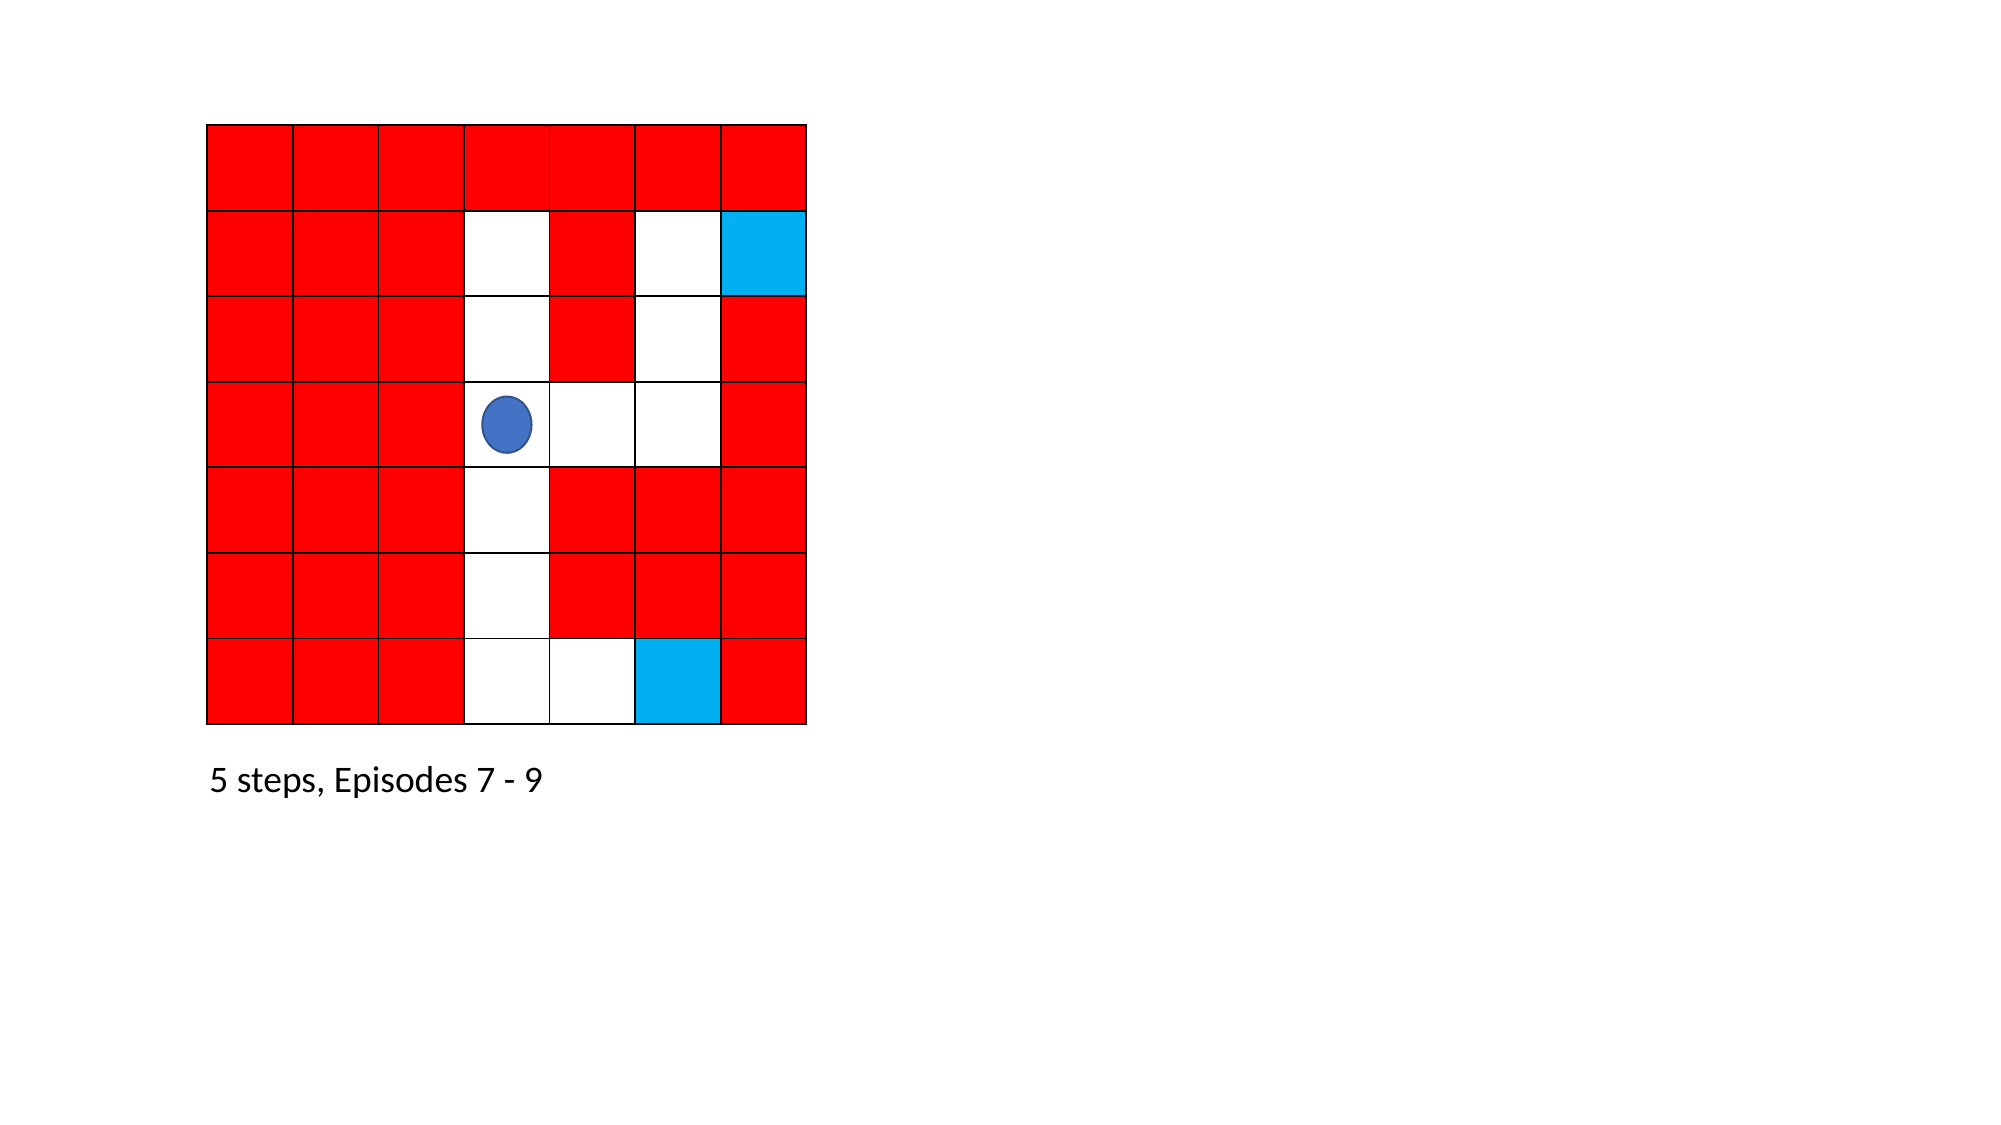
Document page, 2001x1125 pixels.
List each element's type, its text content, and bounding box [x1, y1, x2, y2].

table_cell [294, 383, 378, 466]
table_cell [550, 468, 634, 552]
table_cell [722, 468, 805, 552]
table_cell [294, 554, 378, 638]
table_cell [465, 383, 549, 466]
table_header [294, 126, 378, 210]
table_cell [636, 468, 720, 552]
table_cell [722, 212, 805, 295]
table_cell [722, 297, 805, 381]
table_cell [550, 639, 634, 723]
table_cell [722, 554, 805, 638]
table_cell [379, 383, 463, 466]
table_cell [379, 212, 463, 295]
table_header [208, 126, 292, 210]
table_cell [465, 554, 549, 638]
text_box [481, 395, 533, 454]
text_box 5 steps, Episodes 7 - 9 [194, 747, 749, 808]
table_header [722, 126, 805, 210]
table_cell [550, 297, 634, 381]
table_cell [465, 297, 549, 381]
table_cell [379, 639, 463, 723]
table_cell [294, 639, 378, 723]
table_cell [465, 468, 549, 552]
table_cell [636, 212, 720, 295]
table_cell [465, 639, 549, 723]
table_header [465, 126, 549, 210]
table_cell [294, 468, 378, 552]
table_cell [550, 554, 634, 638]
table_cell [722, 639, 805, 723]
table_cell [294, 297, 378, 381]
table_cell [636, 297, 720, 381]
table_header [550, 126, 634, 210]
table_cell [636, 383, 720, 466]
table_cell [208, 297, 292, 381]
table_cell [208, 468, 292, 552]
table_cell [550, 212, 634, 295]
table_cell [379, 297, 463, 381]
table_cell [636, 639, 720, 723]
table_cell [722, 383, 805, 466]
table_cell [208, 383, 292, 466]
table_cell [550, 383, 634, 466]
table_cell [208, 639, 292, 723]
table_cell [636, 554, 720, 638]
table_cell [294, 212, 378, 295]
table_cell [208, 212, 292, 295]
table_cell [465, 212, 549, 295]
table_cell [208, 554, 292, 638]
table_header [379, 126, 463, 210]
table_cell [379, 554, 463, 638]
table_cell [379, 468, 463, 552]
table_header [636, 126, 720, 210]
